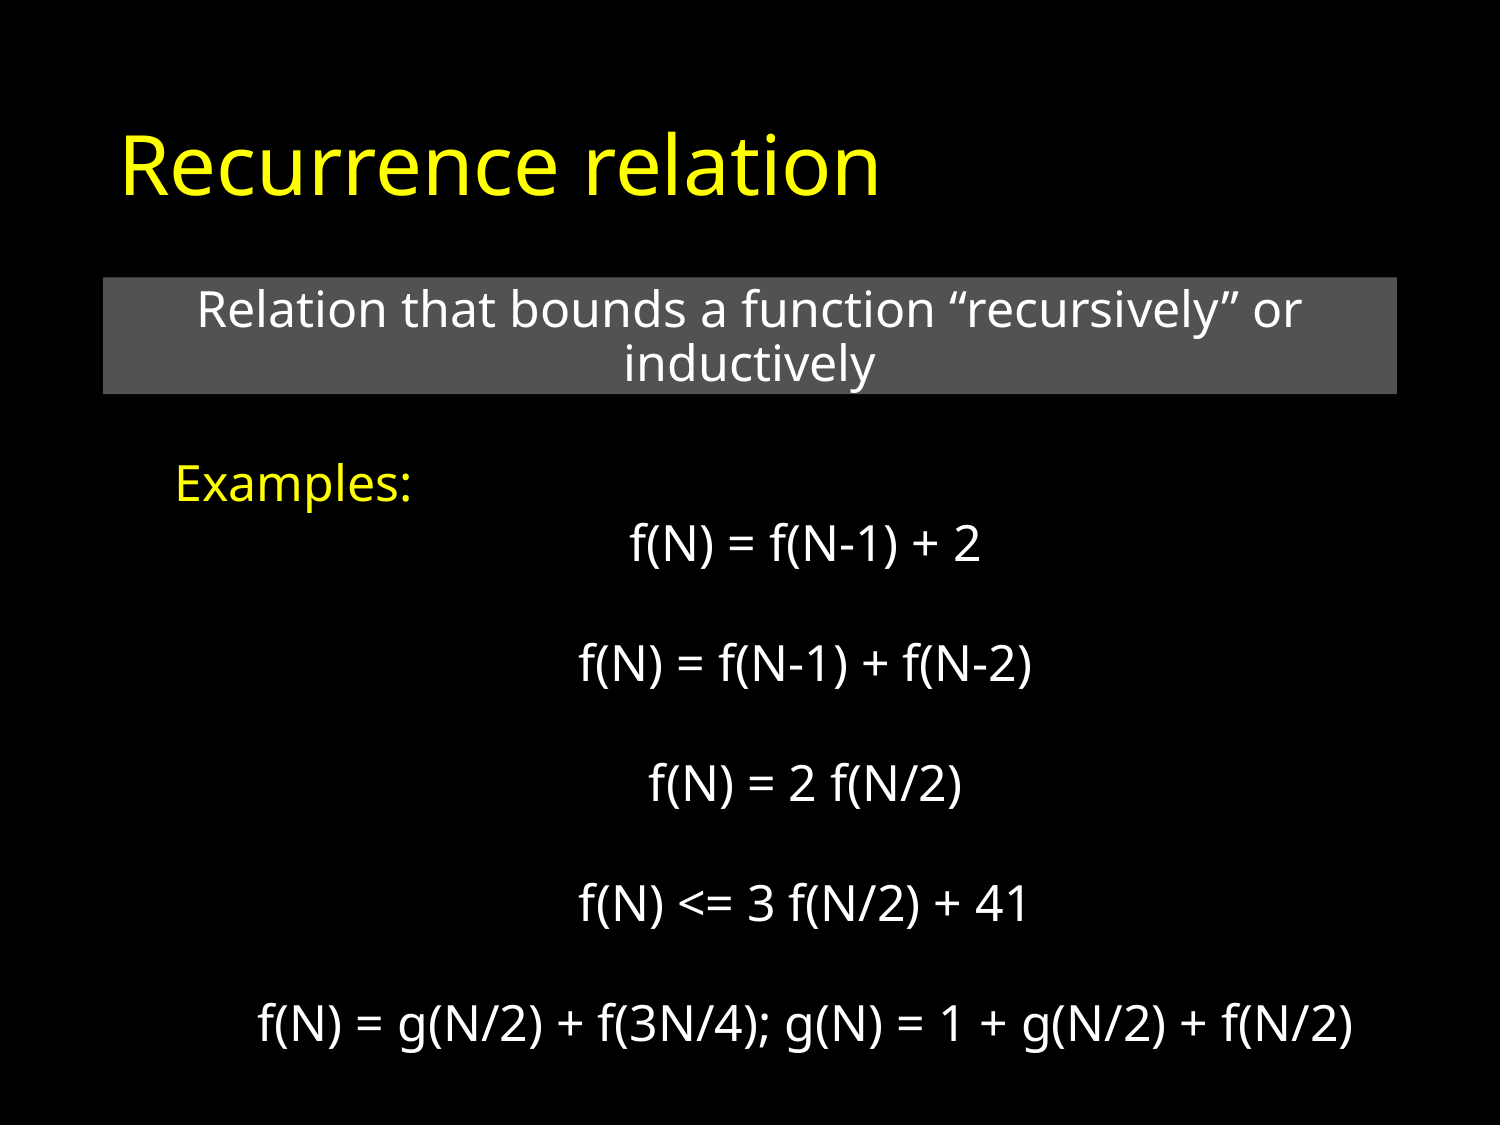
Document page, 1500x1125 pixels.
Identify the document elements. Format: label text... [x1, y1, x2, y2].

list Relation that bounds a function “recursively” or inductively [103, 277, 1397, 395]
text_box Examples: f(N) = f(N-1) + 2 f(N) = f(N-1) + f(N-2) f(N) = 2 f(N/2) f(N) <= 3 f(N/2) + 41 f(N) = g(N/2) + f(3N/4); g(N) = 1 + g(N/2) + f(N/2) [159, 444, 1452, 1059]
title Recurrence relation [103, 59, 1397, 277]
